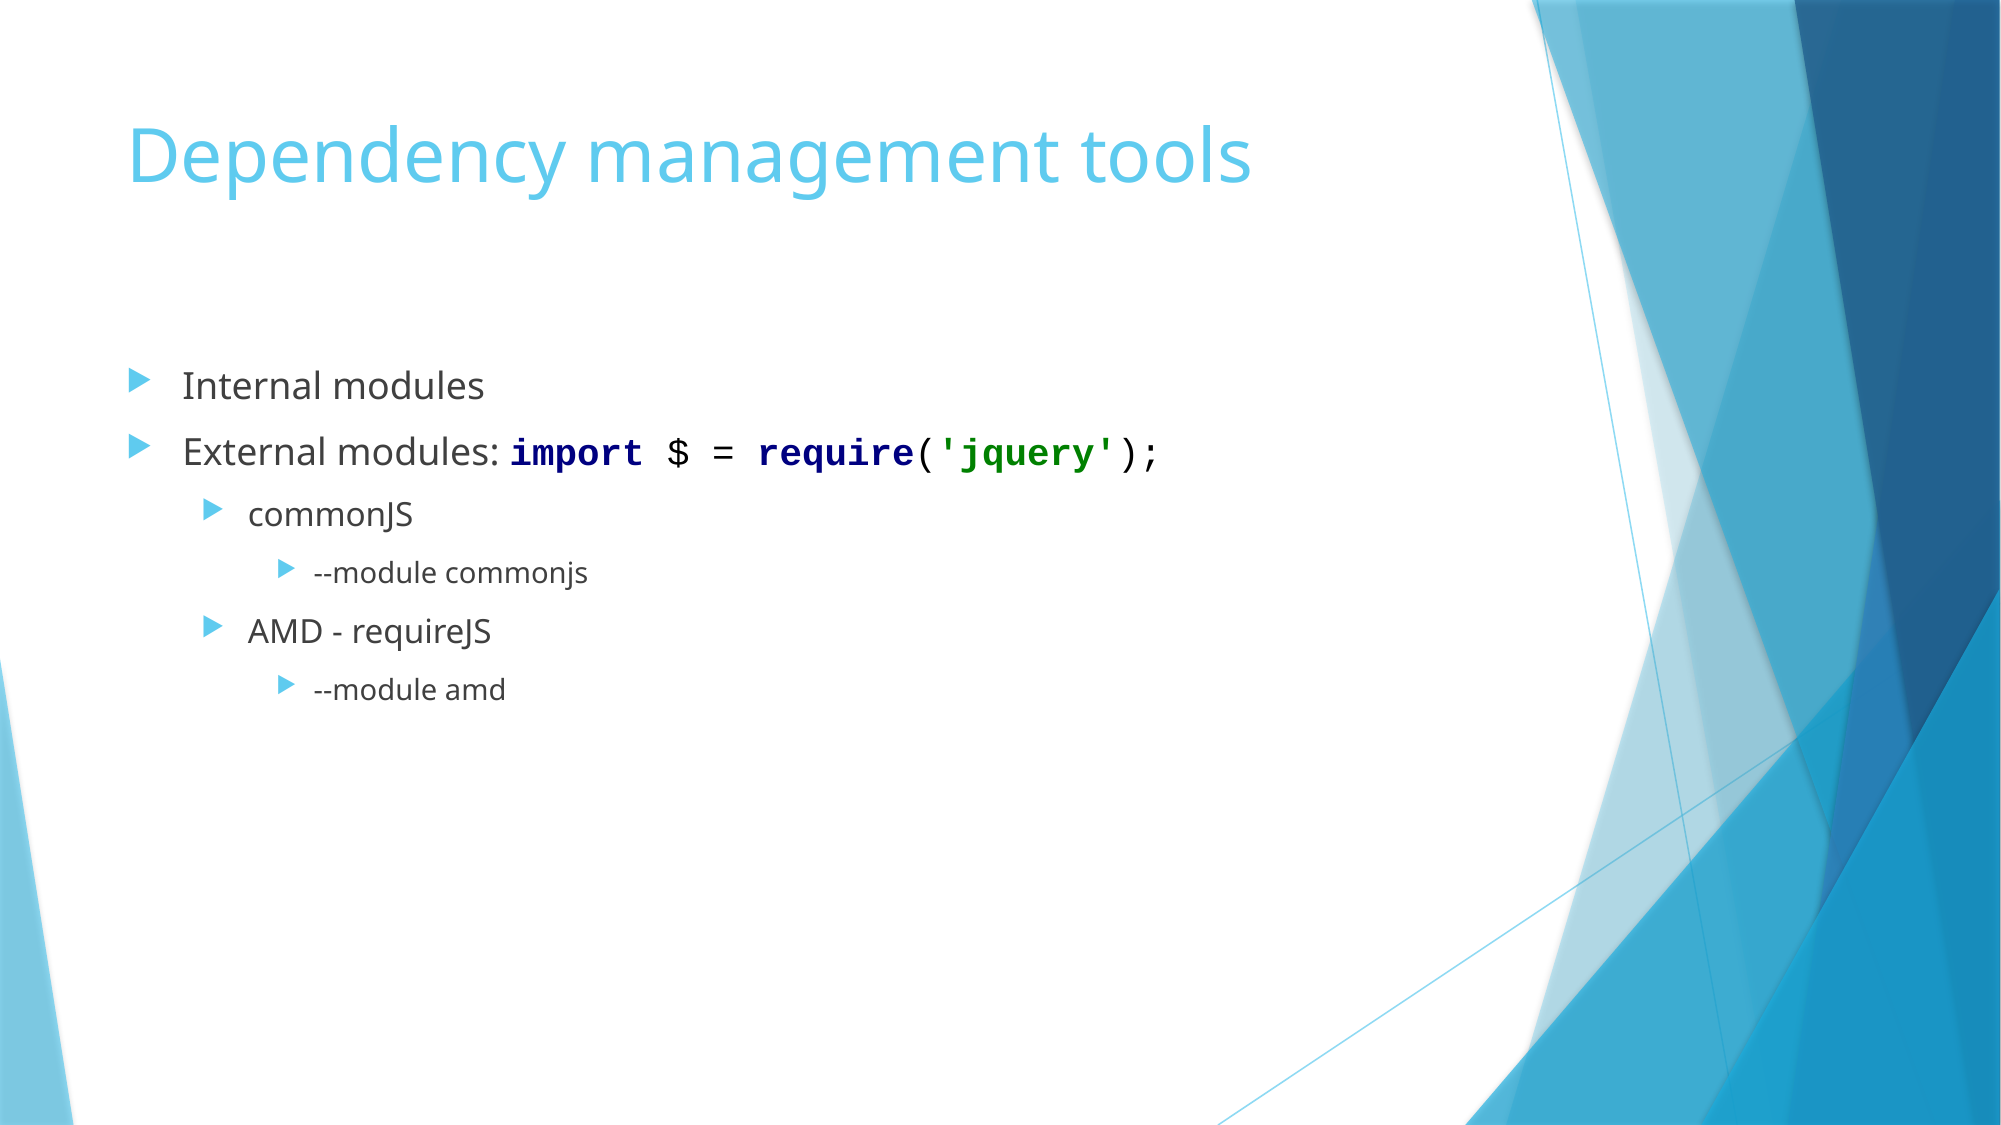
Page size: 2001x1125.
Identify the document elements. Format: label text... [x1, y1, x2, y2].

list Internal modules External modules: import $ = require('jquery'); commonJS --module commonjs AMD - requireJS --module amd [111, 354, 1522, 992]
title Dependency management tools [111, 99, 1522, 317]
